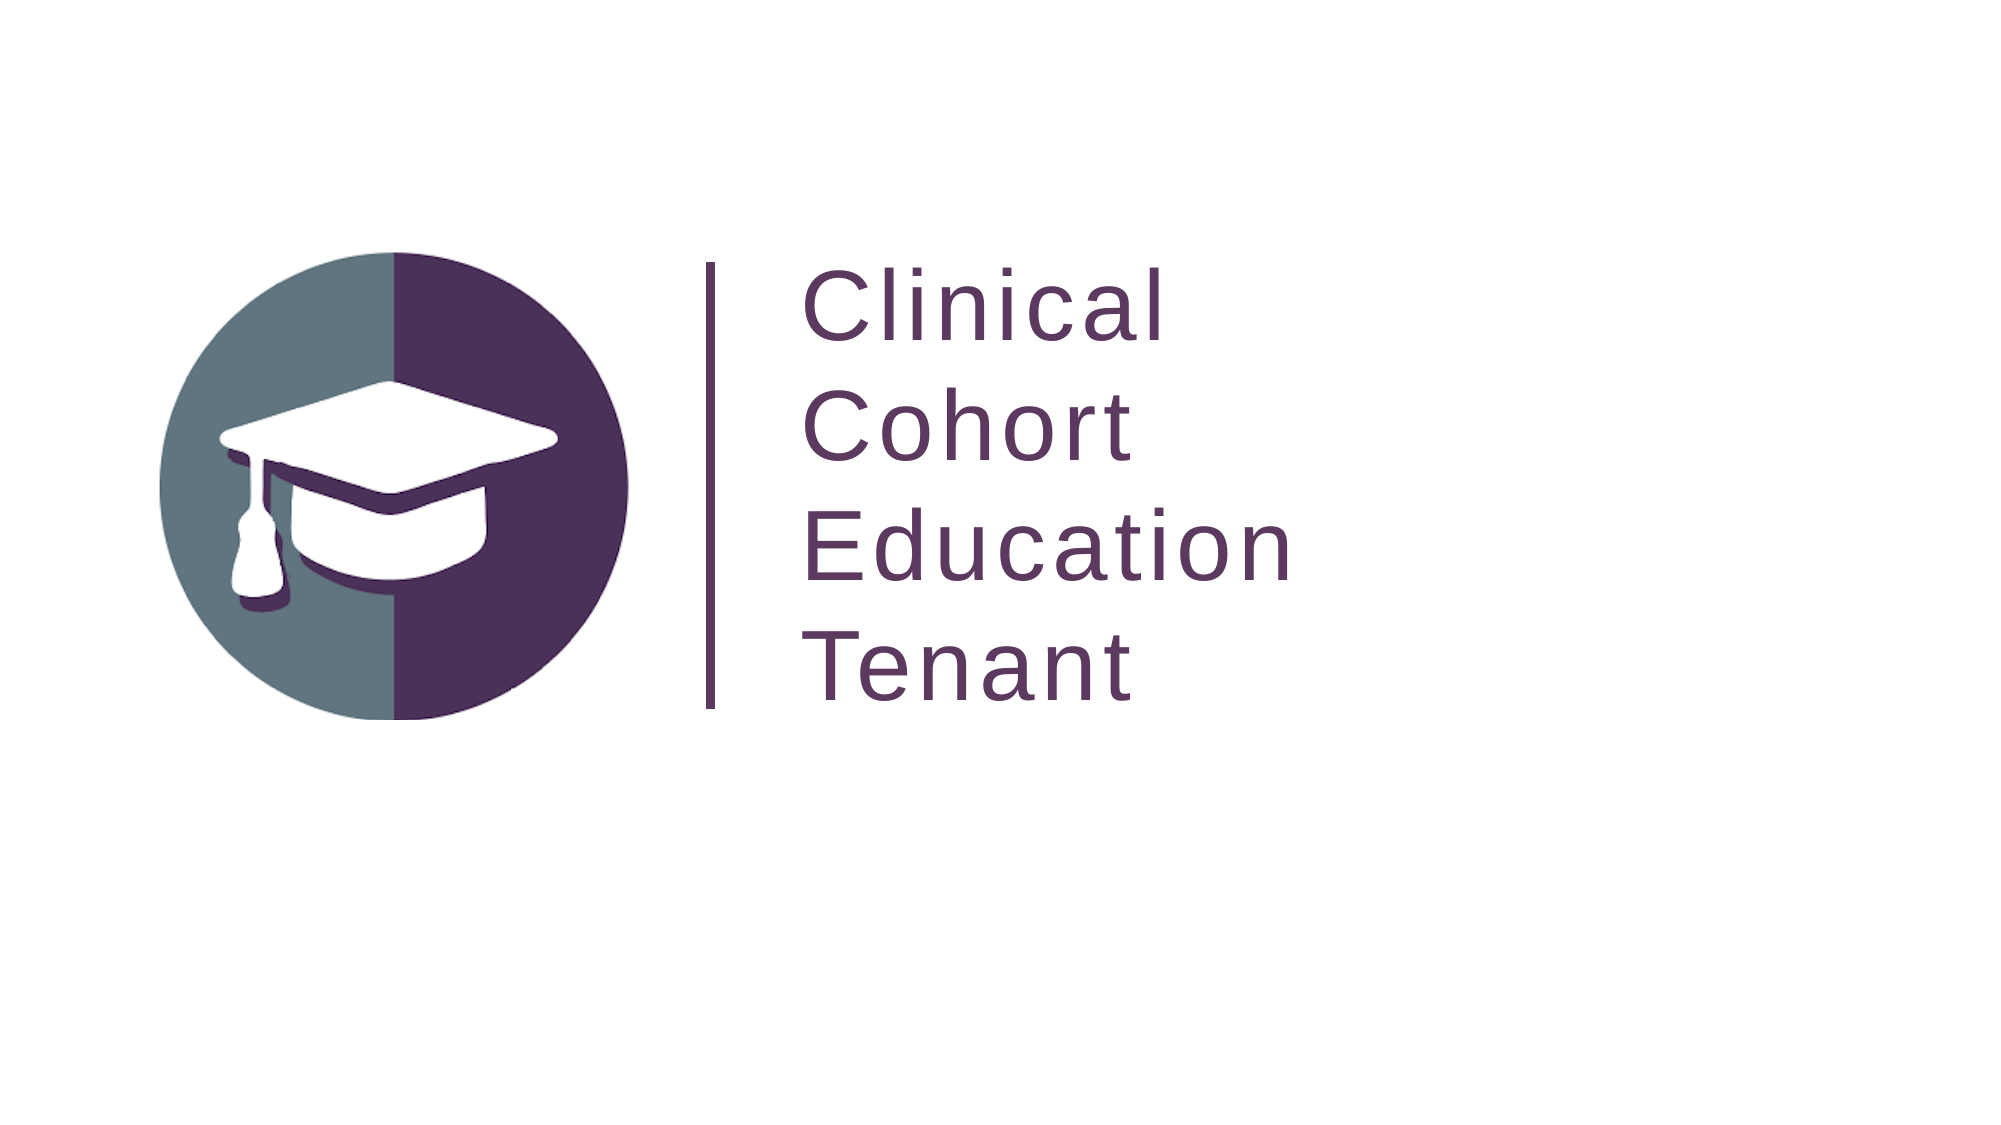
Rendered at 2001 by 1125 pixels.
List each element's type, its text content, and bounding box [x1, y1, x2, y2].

picture [156, 250, 630, 720]
text_box Clinical Cohort Education Tenant [785, 233, 1512, 776]
